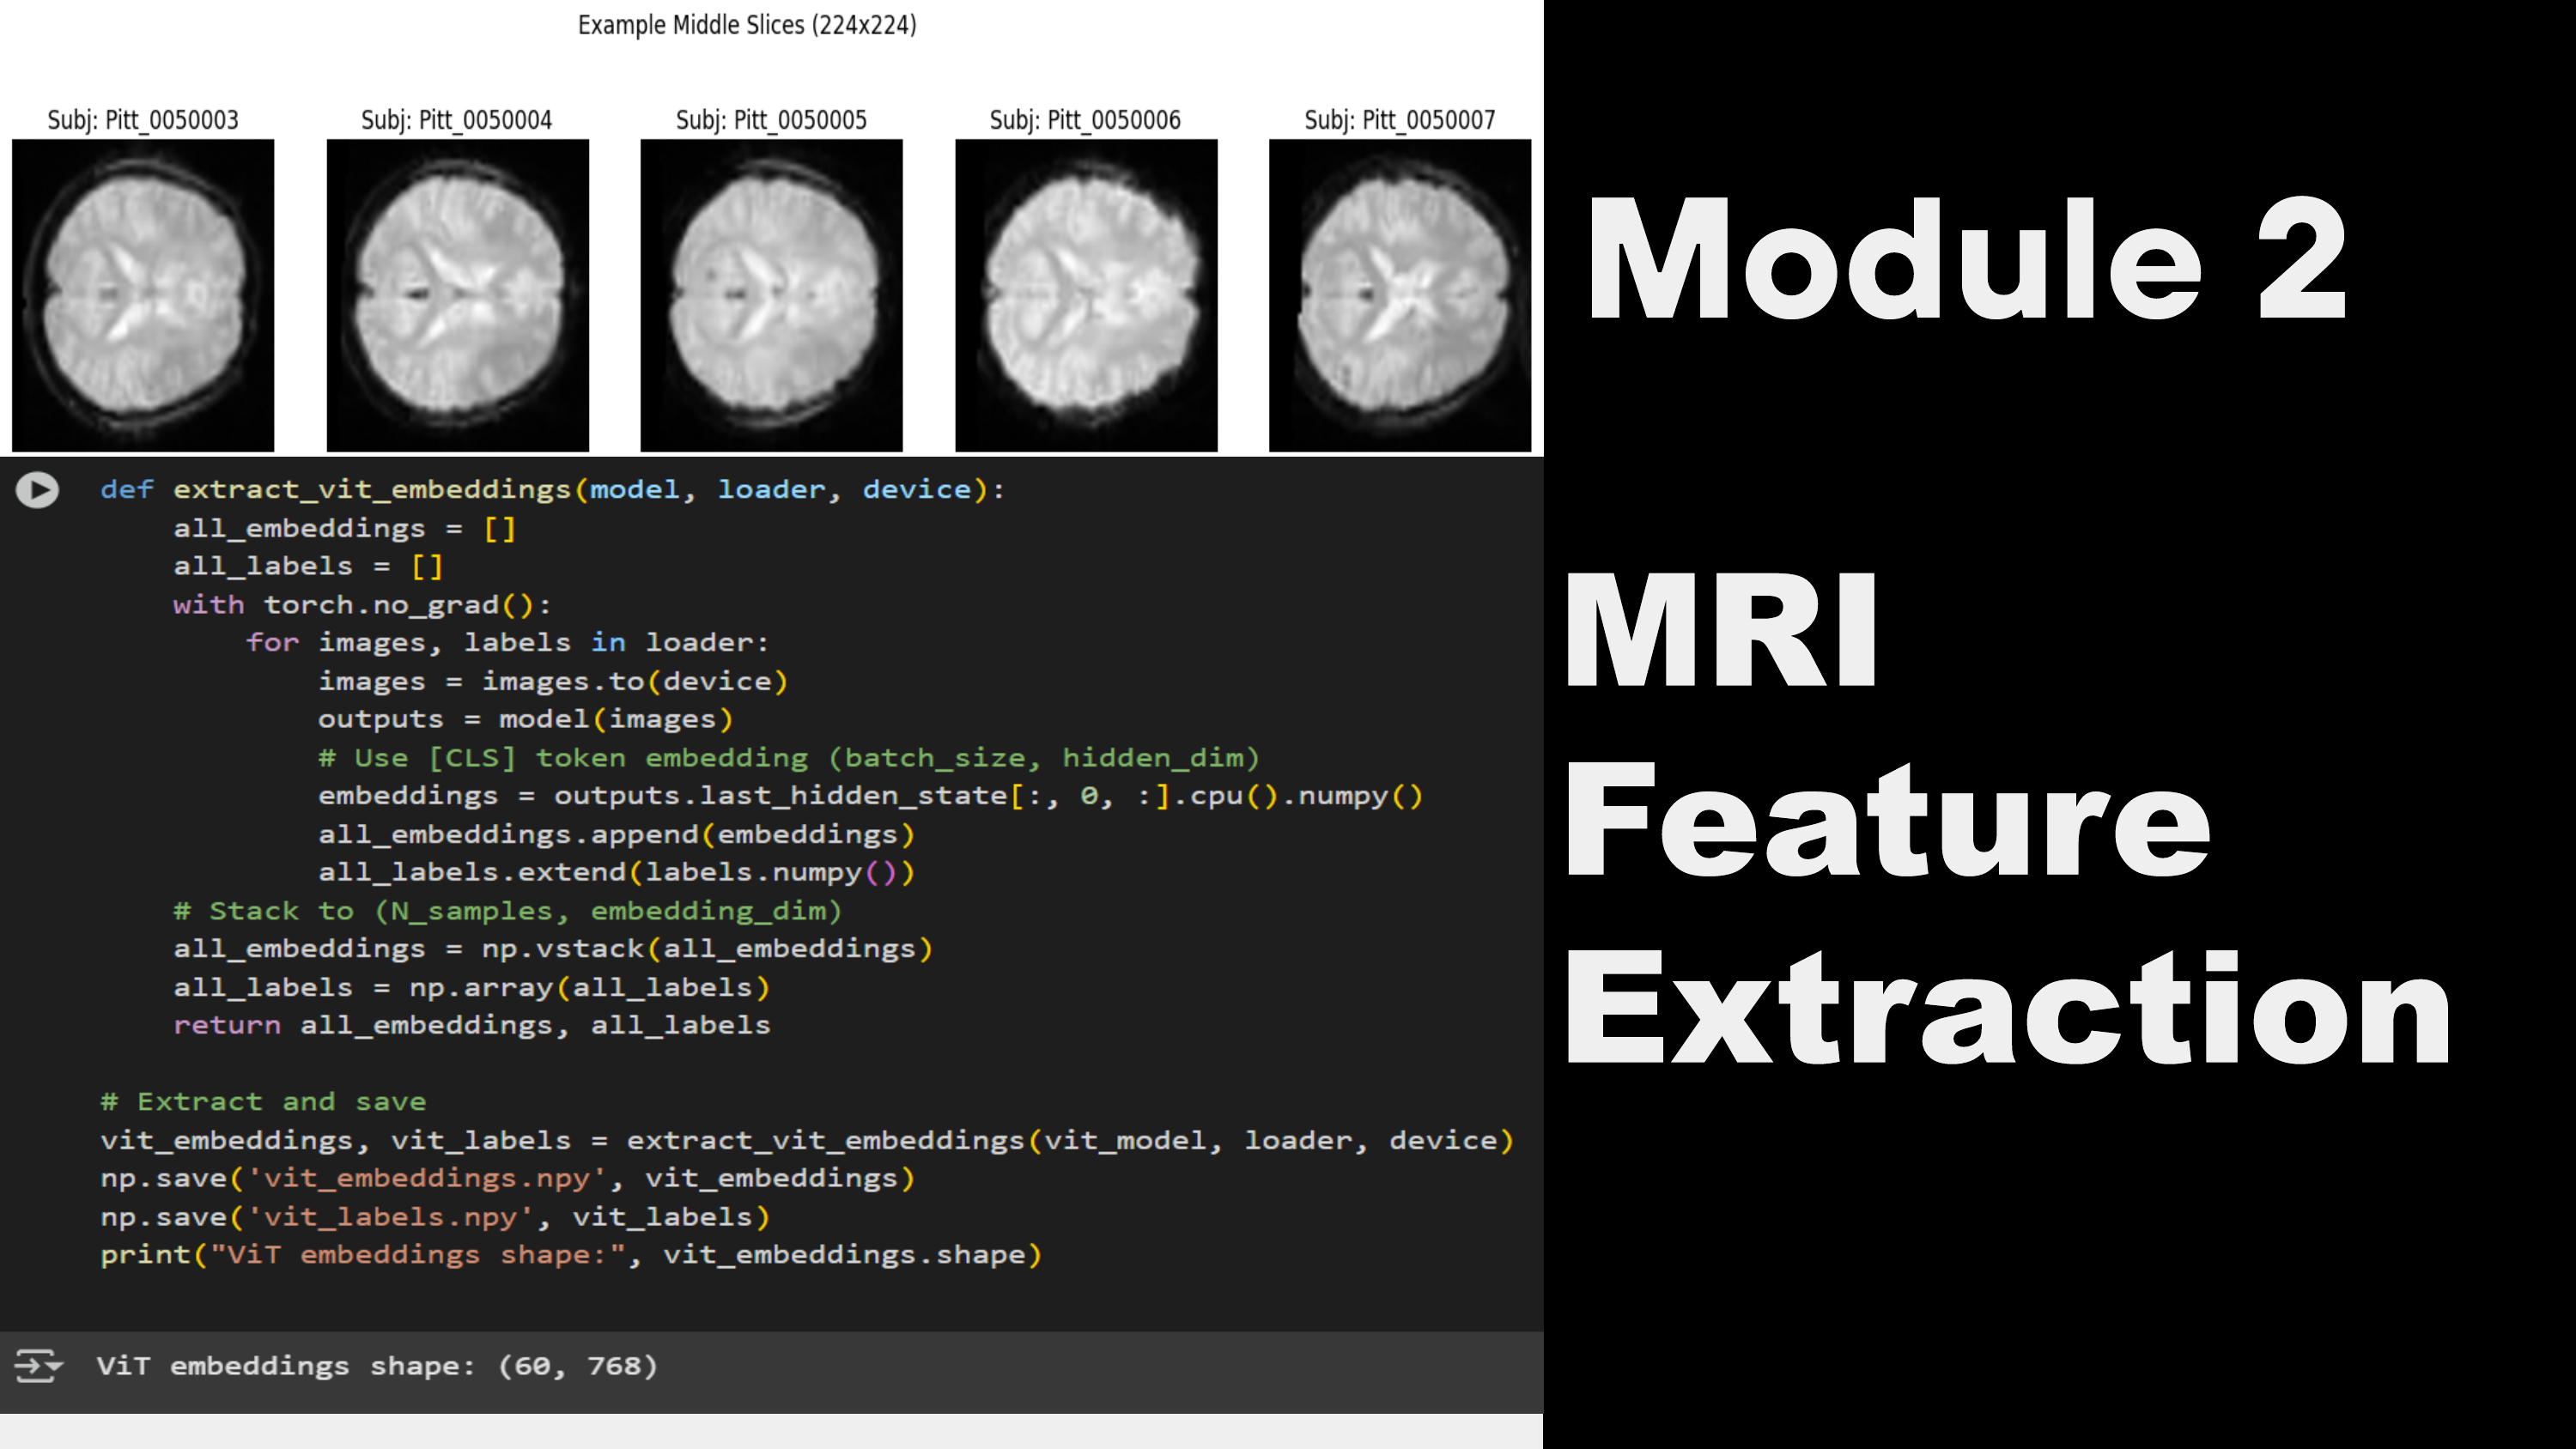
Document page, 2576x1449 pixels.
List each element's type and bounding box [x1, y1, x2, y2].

picture [0, 0, 1544, 1414]
text_box [1543, 0, 2576, 1449]
